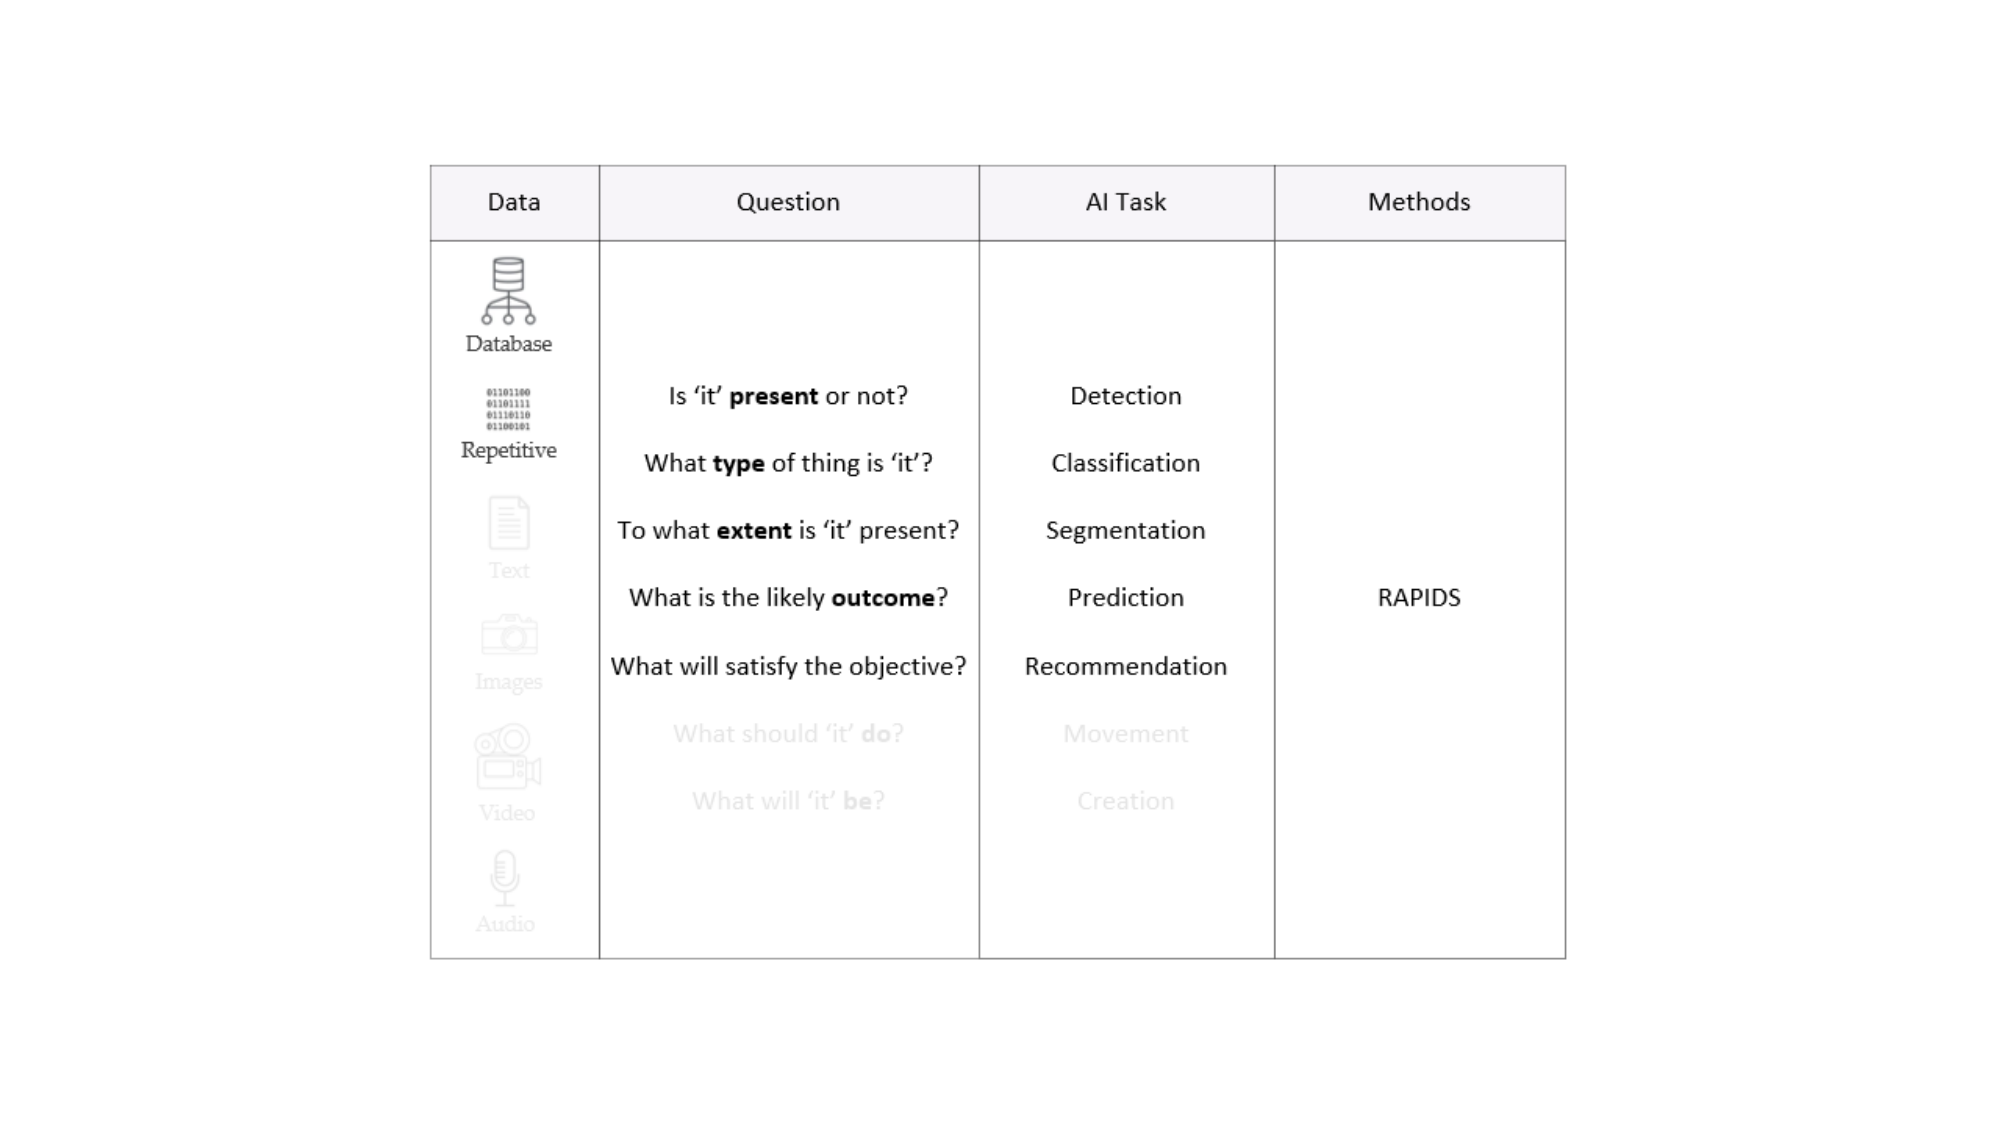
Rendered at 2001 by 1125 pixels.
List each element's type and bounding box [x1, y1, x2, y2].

picture [424, 159, 1576, 966]
